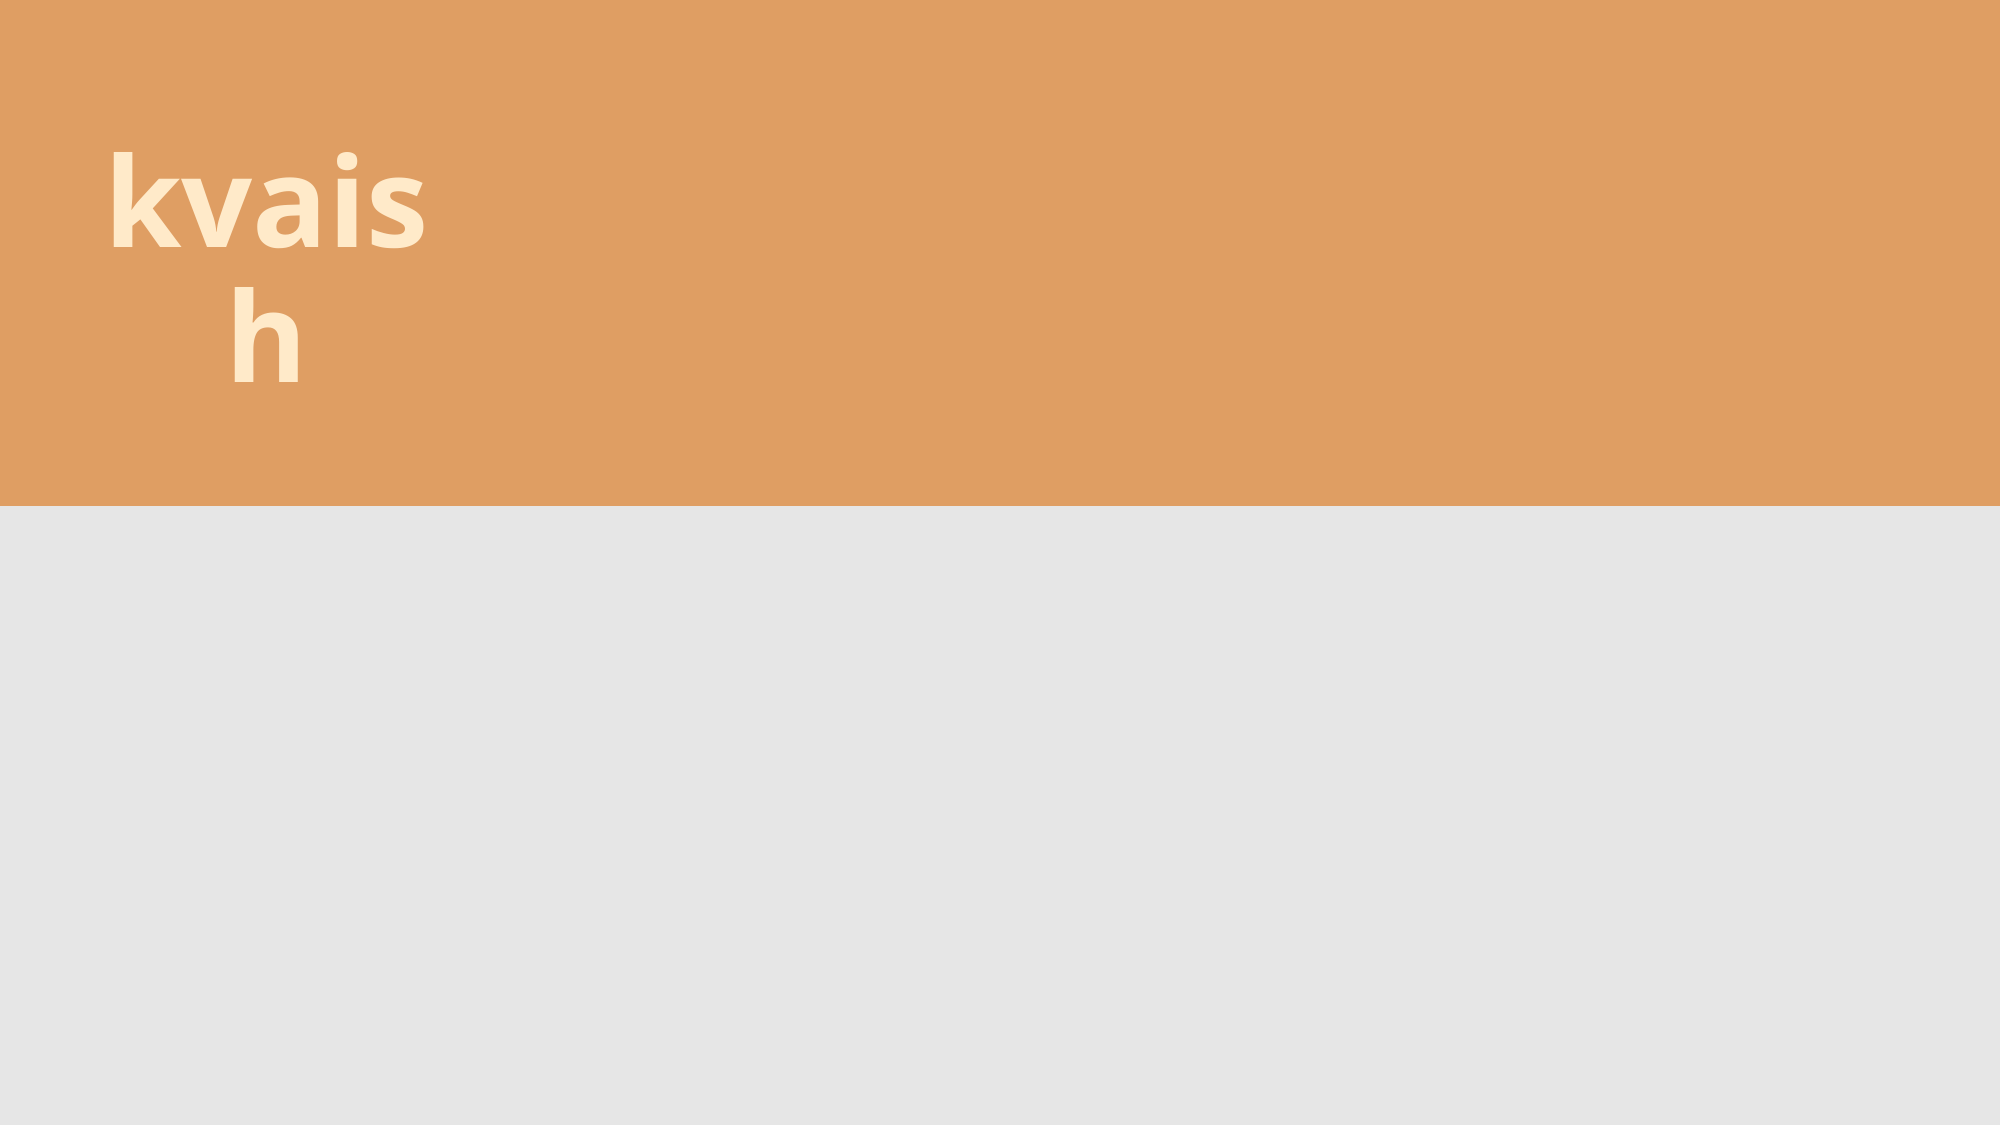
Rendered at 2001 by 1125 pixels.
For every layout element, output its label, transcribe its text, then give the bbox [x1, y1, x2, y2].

title kvaish [55, 174, 478, 375]
picture [0, 506, 2000, 1125]
